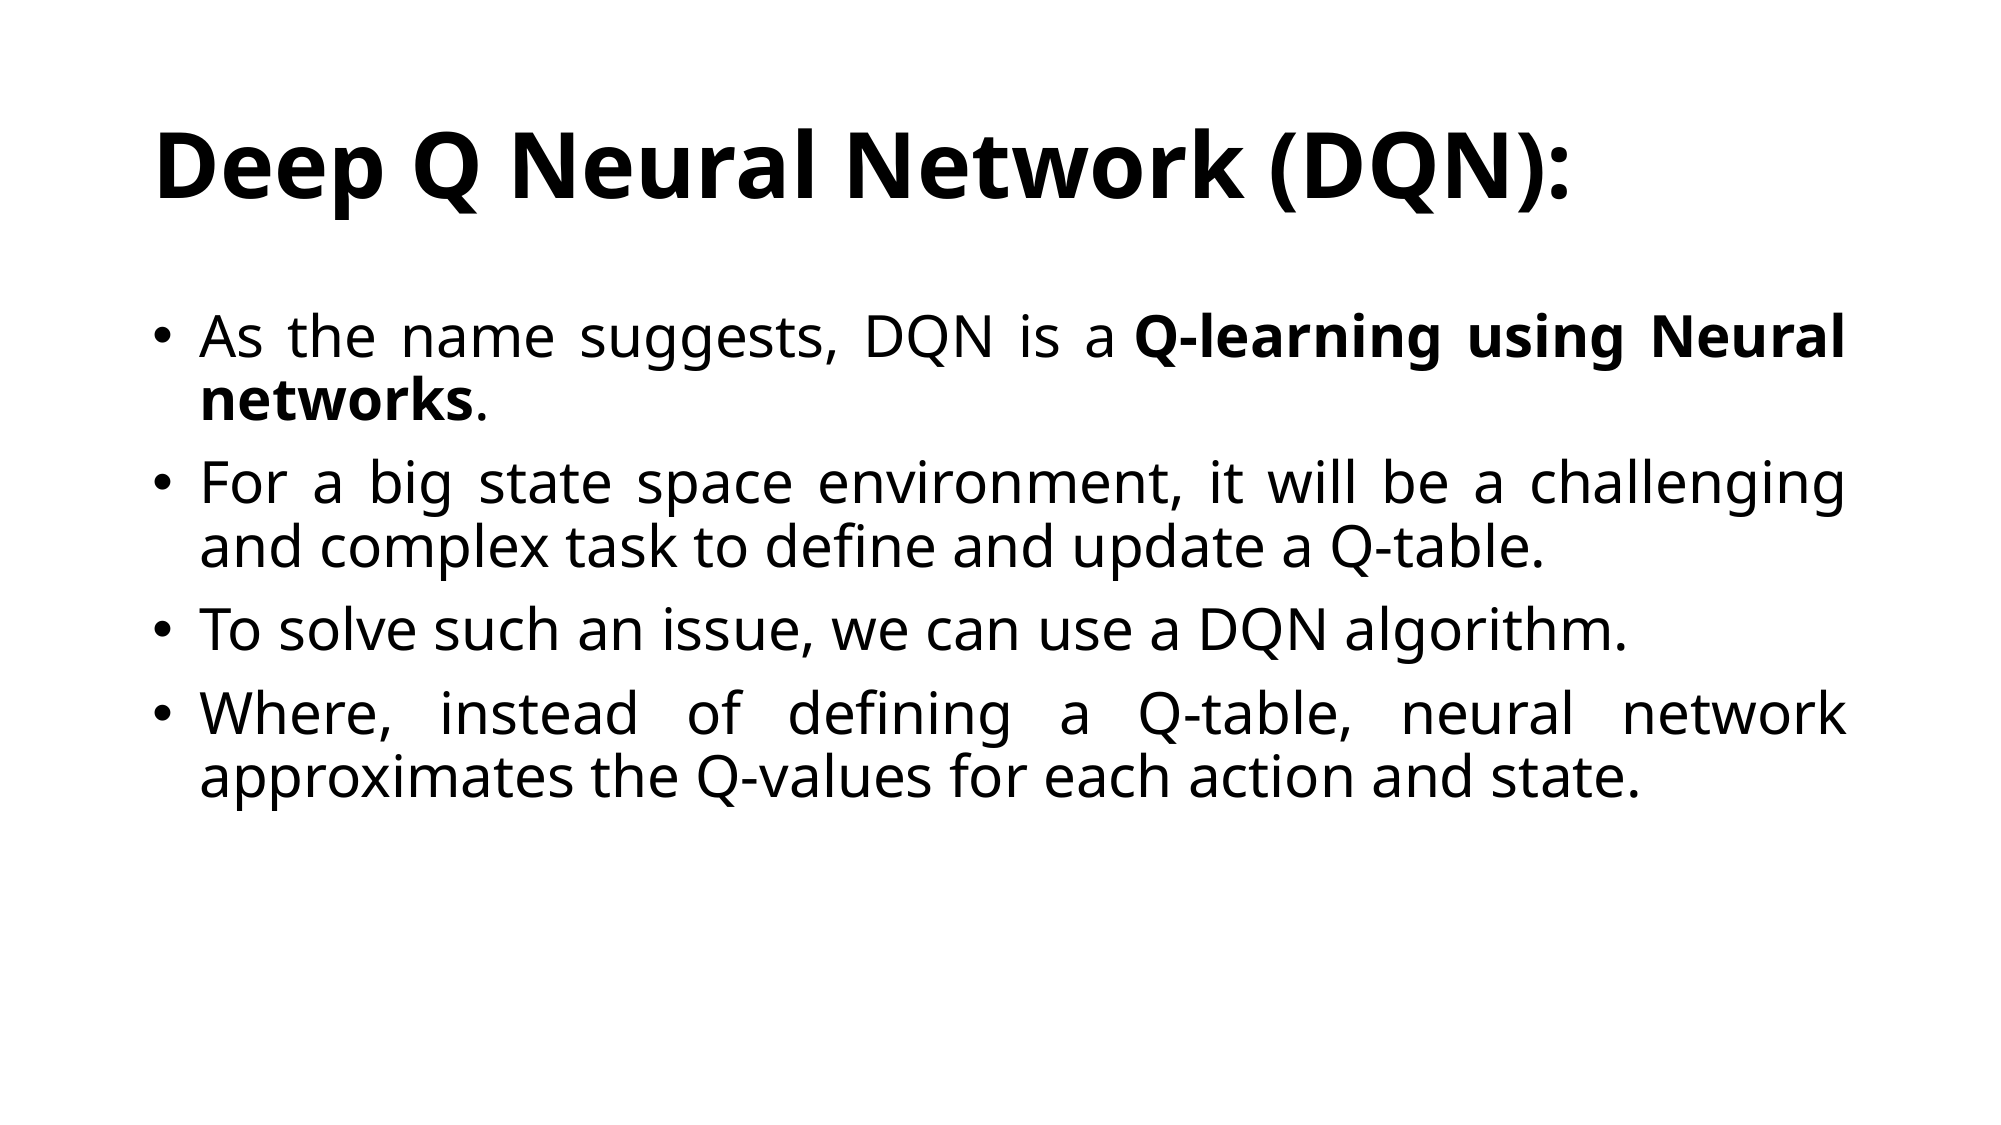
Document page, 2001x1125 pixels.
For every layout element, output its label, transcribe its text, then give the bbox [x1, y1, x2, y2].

list As the name suggests, DQN is a Q-learning using Neural networks. For a big state space environment, it will be a challenging and complex task to define and update a Q-table. To solve such an issue, we can use a DQN algorithm. Where, instead of defining a Q-table, neural network approximates the Q-values for each action and state. [137, 299, 1863, 1014]
title Deep Q Neural Network (DQN): [137, 59, 1863, 278]
